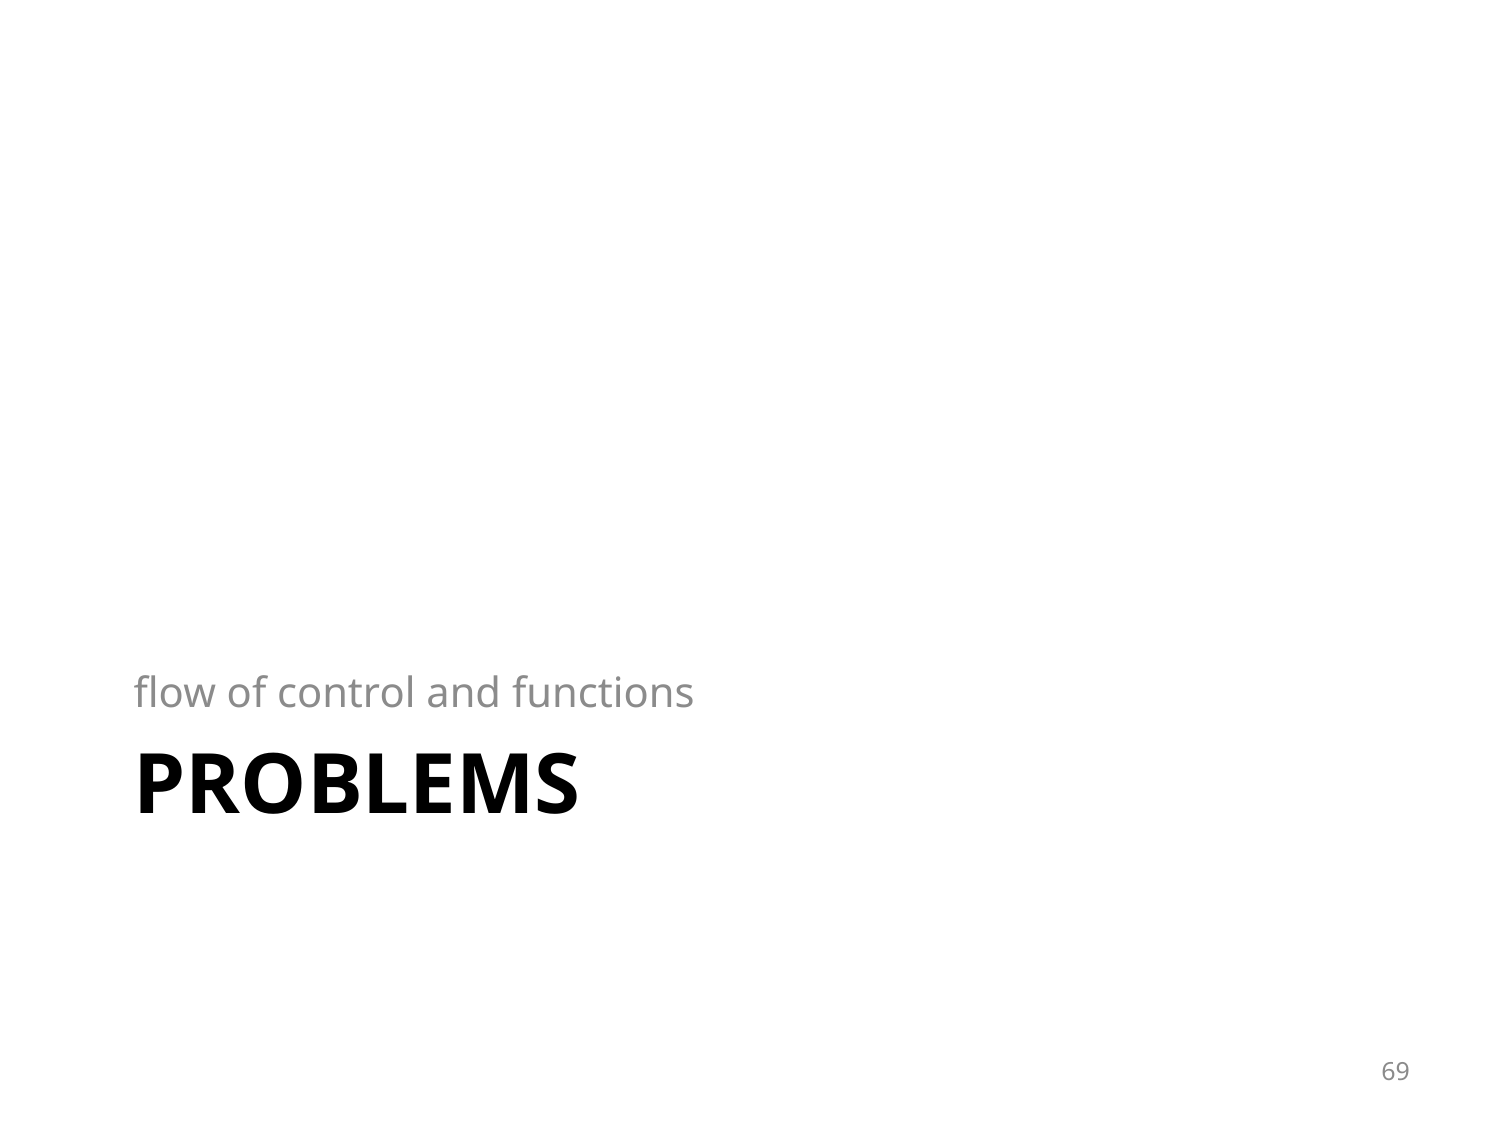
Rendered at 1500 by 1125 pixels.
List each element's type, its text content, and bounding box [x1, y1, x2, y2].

title Problems [118, 723, 1394, 947]
list flow of control and functions [118, 476, 1394, 723]
slide_number 69 [1074, 1042, 1425, 1103]
